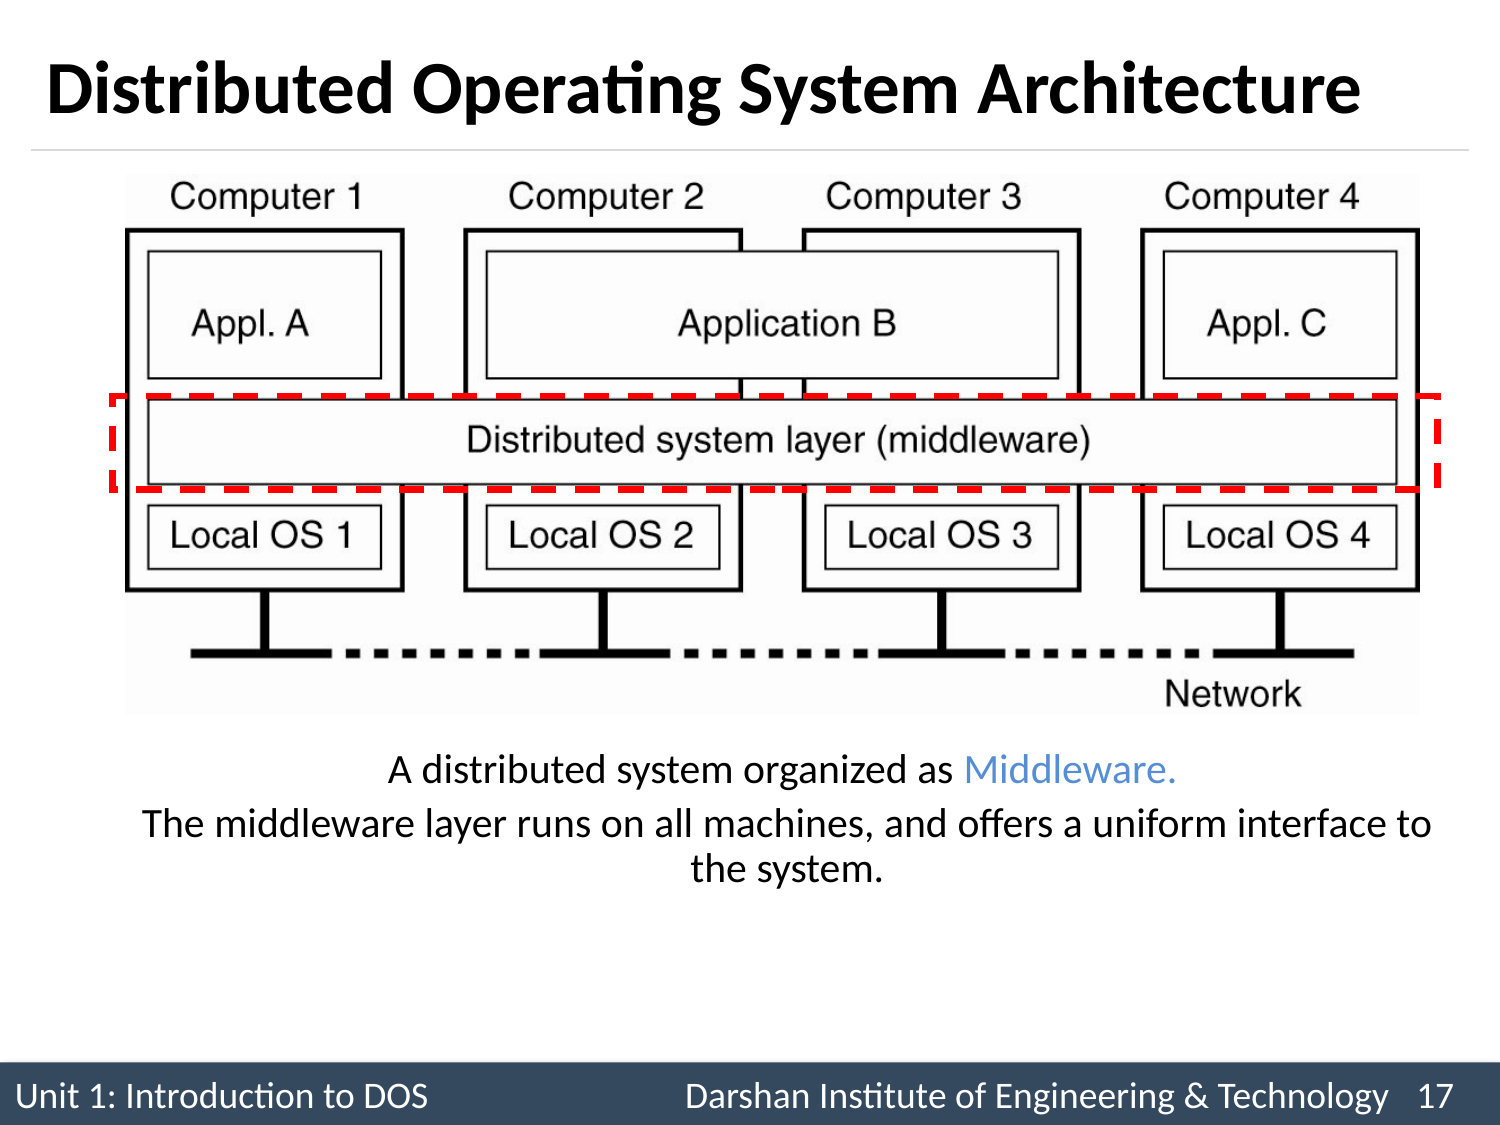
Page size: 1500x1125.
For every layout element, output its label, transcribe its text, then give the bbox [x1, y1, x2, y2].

picture [124, 174, 1421, 716]
list A distributed system organized as Middleware. The middleware layer runs on all machines, and offers a uniform interface to the system. [31, 740, 1469, 938]
title Distributed Operating System Architecture [31, 17, 1469, 150]
text_box [112, 396, 119, 490]
text_box [1425, 396, 1438, 490]
